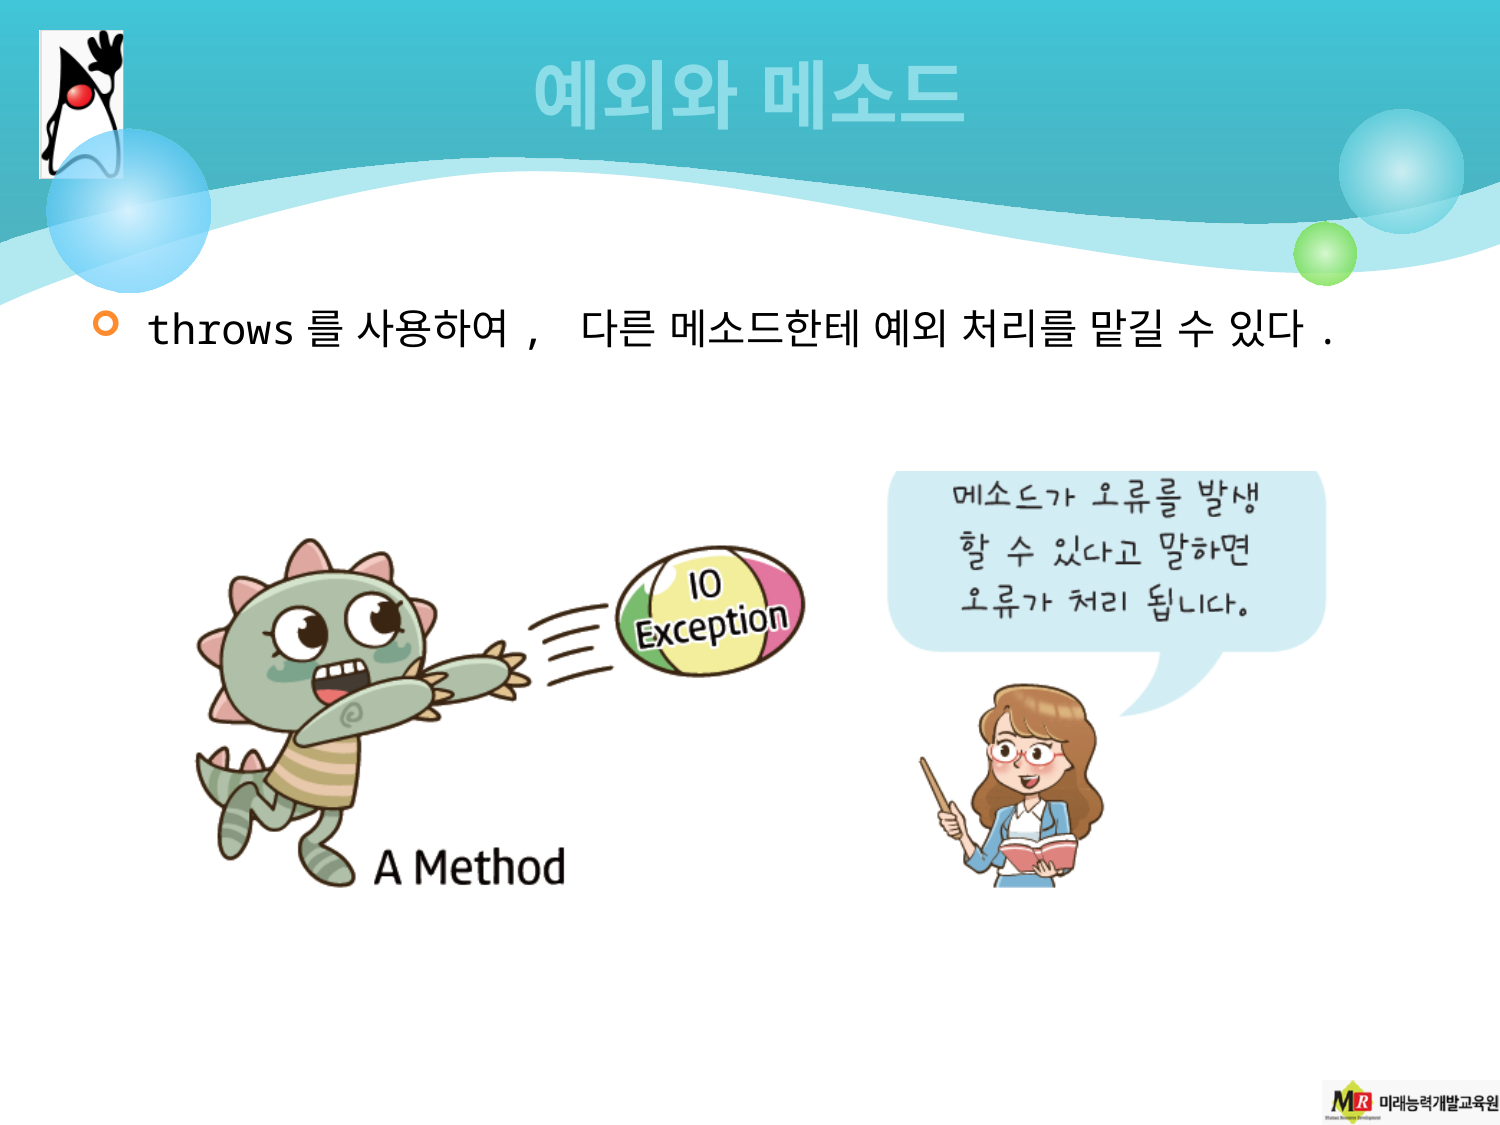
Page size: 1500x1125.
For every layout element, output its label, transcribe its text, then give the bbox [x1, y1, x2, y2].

picture [168, 471, 1340, 899]
picture [39, 30, 75, 179]
title 예외와 메소드 [75, 0, 1425, 188]
list throws를 사용하여, 다른 메소드한테 예외 처리를 맡길 수 있다. [75, 295, 1425, 1038]
picture [1322, 1080, 1500, 1125]
